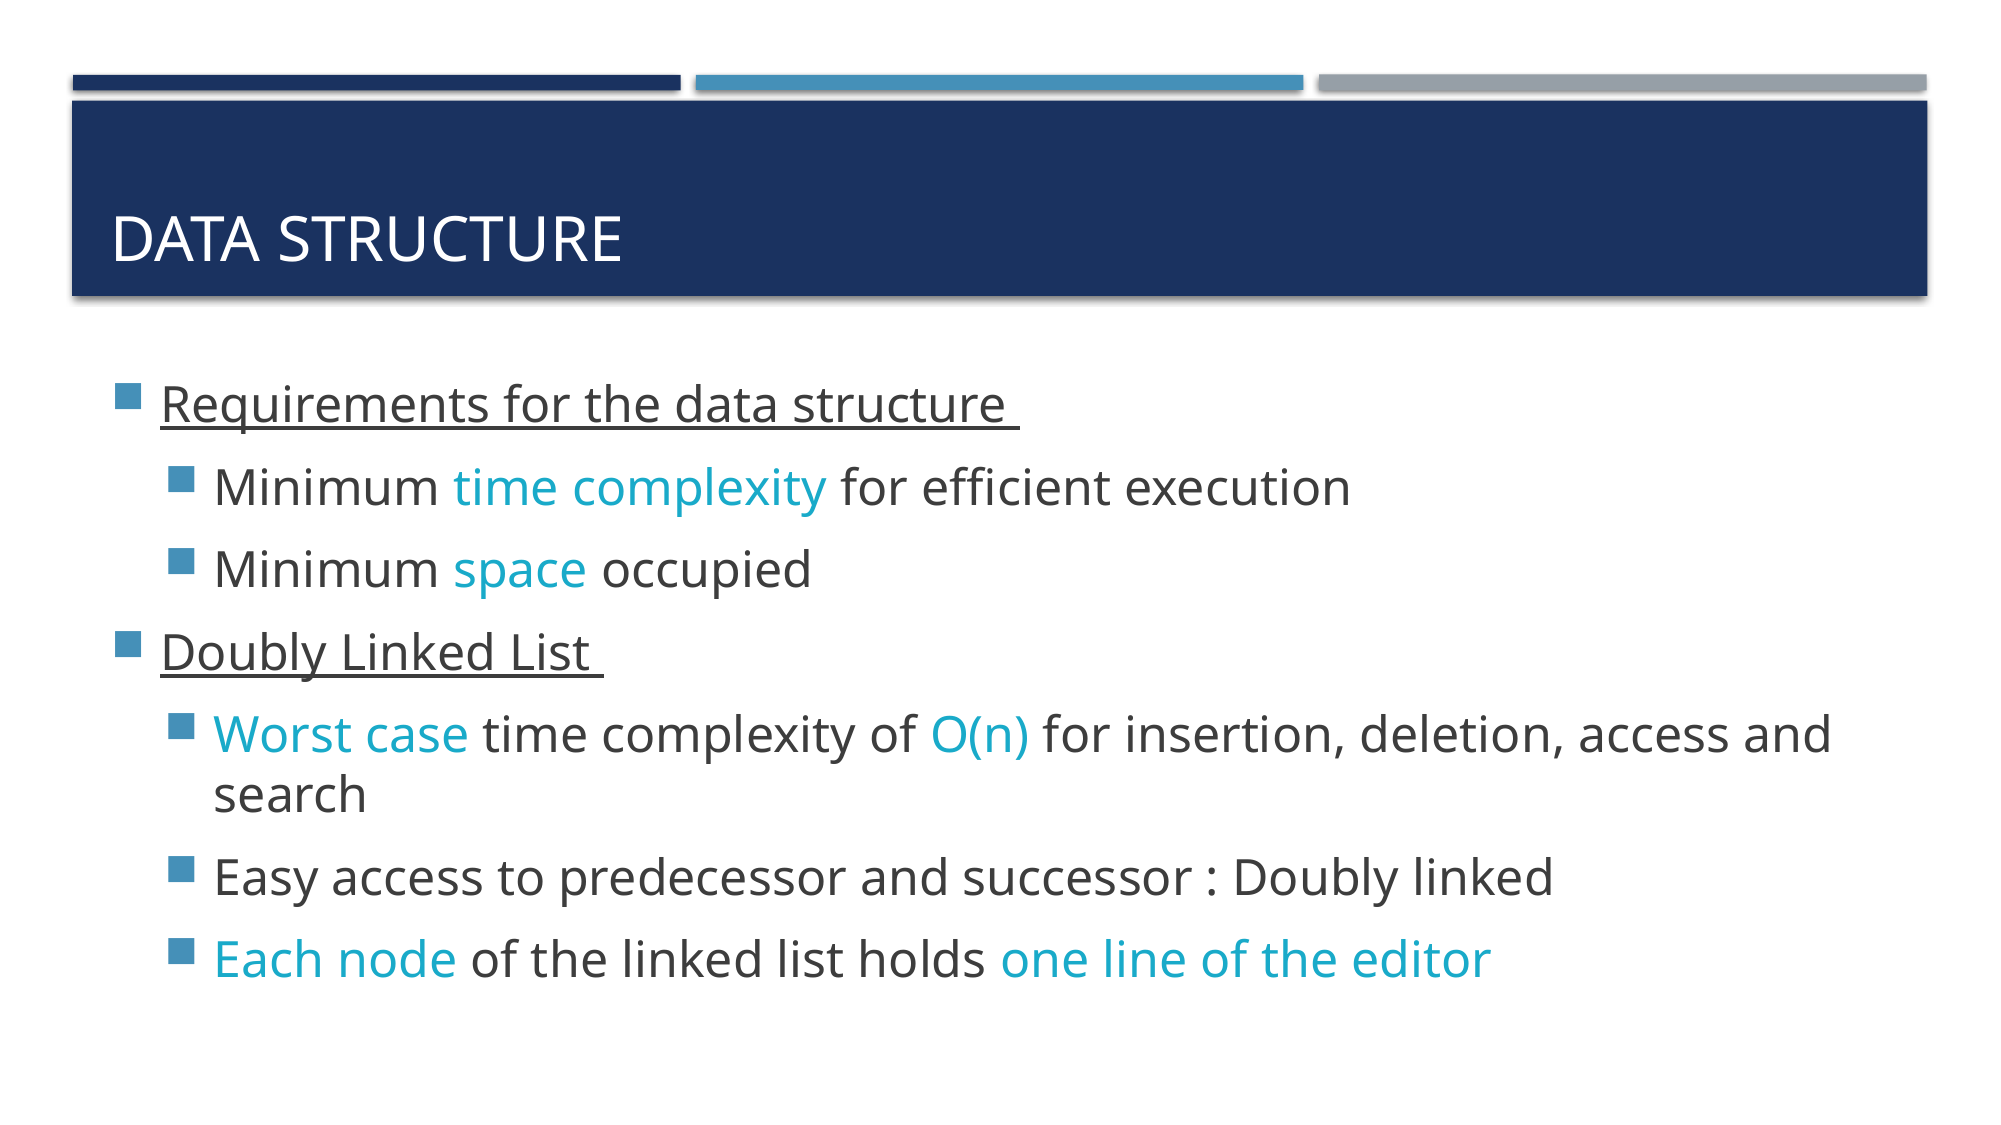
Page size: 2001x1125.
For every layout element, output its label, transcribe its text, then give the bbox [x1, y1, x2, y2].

list Requirements for the data structure Minimum time complexity for efficient execution Minimum space occupied Doubly Linked List Worst case time complexity of O(n) for insertion, deletion, access and search Easy access to predecessor and successor : Doubly linked Each node of the linked list holds one line of the editor [95, 419, 1905, 1024]
title Data structure [95, 115, 1905, 282]
